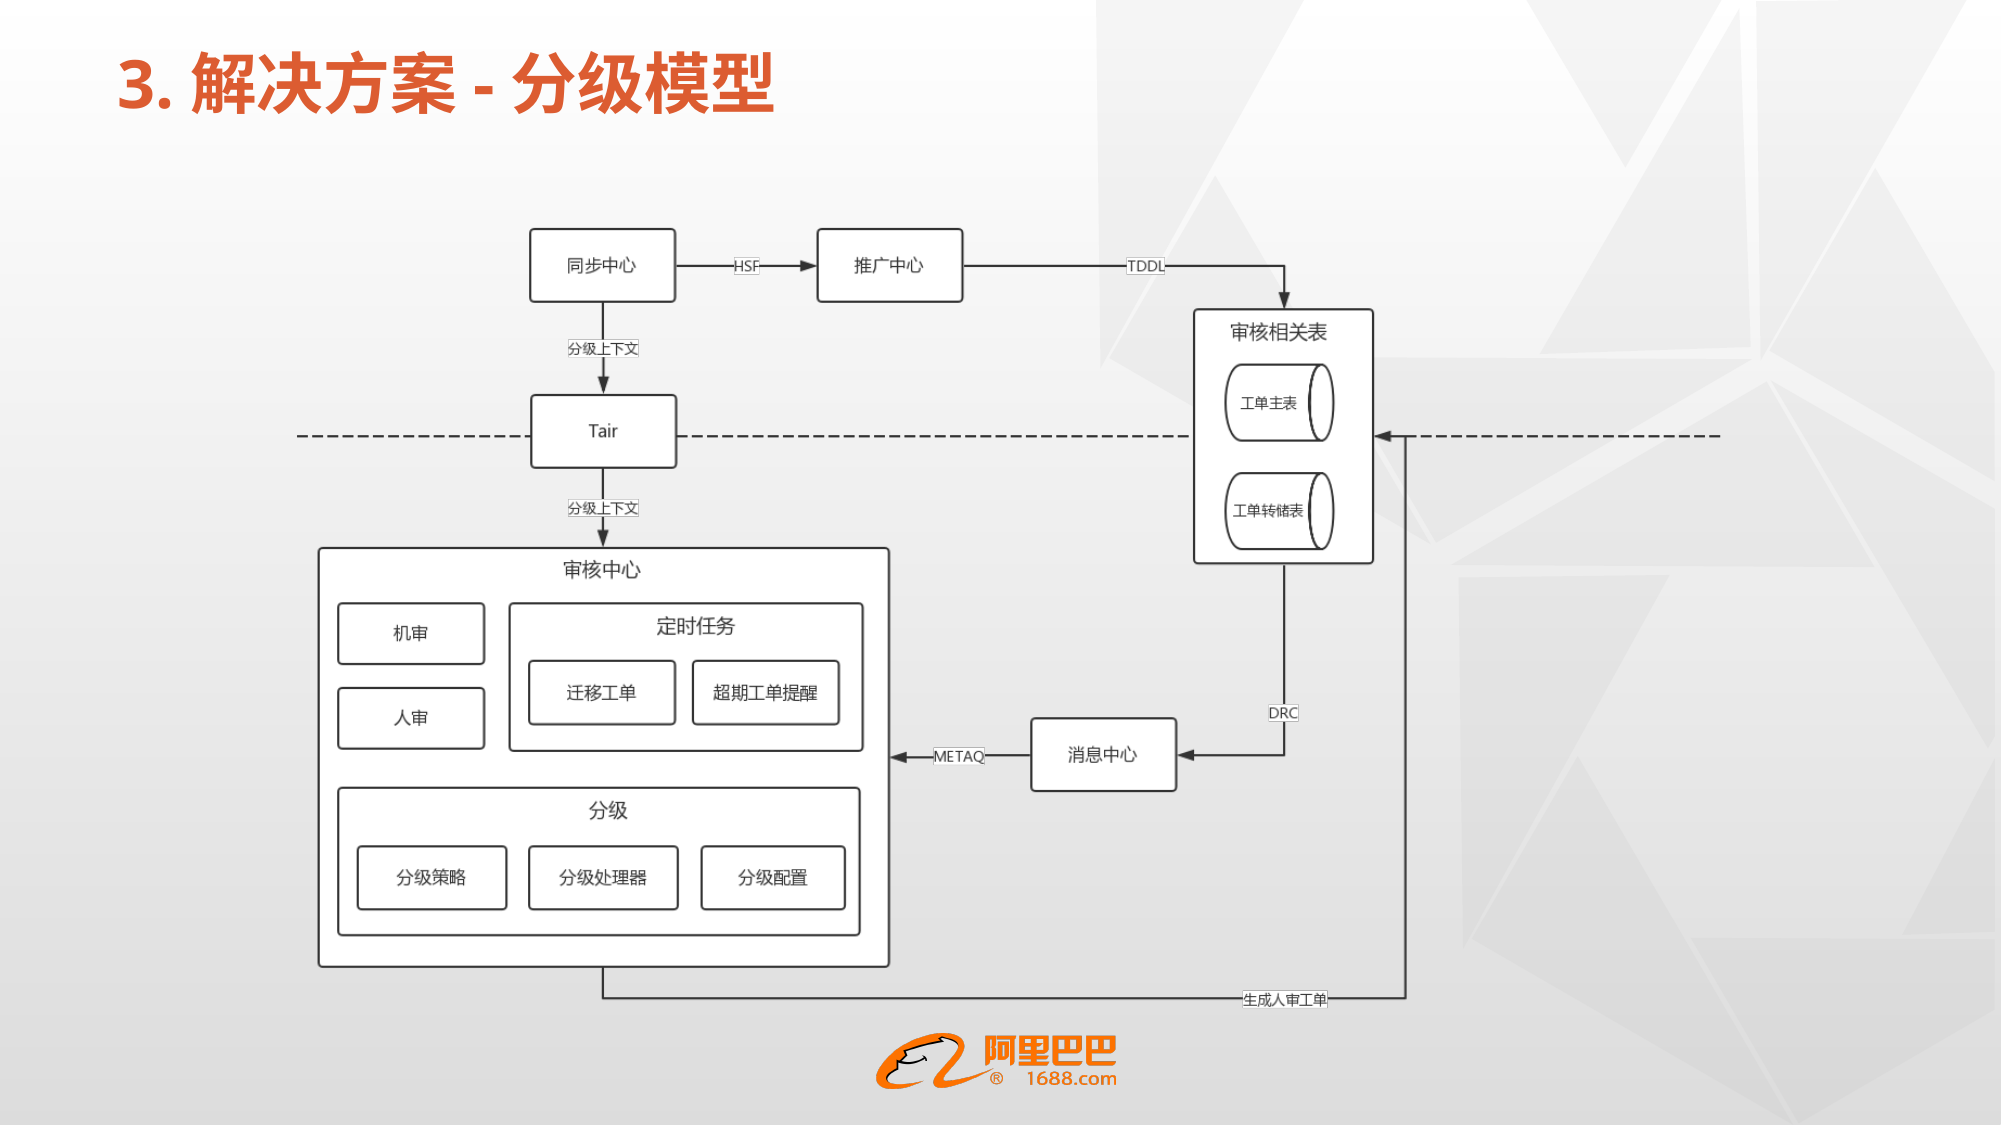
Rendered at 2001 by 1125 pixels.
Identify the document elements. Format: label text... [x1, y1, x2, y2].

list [245, 177, 1756, 1033]
title 3.解决方案-分级模型 [102, 22, 1900, 153]
picture [876, 1033, 1116, 1089]
